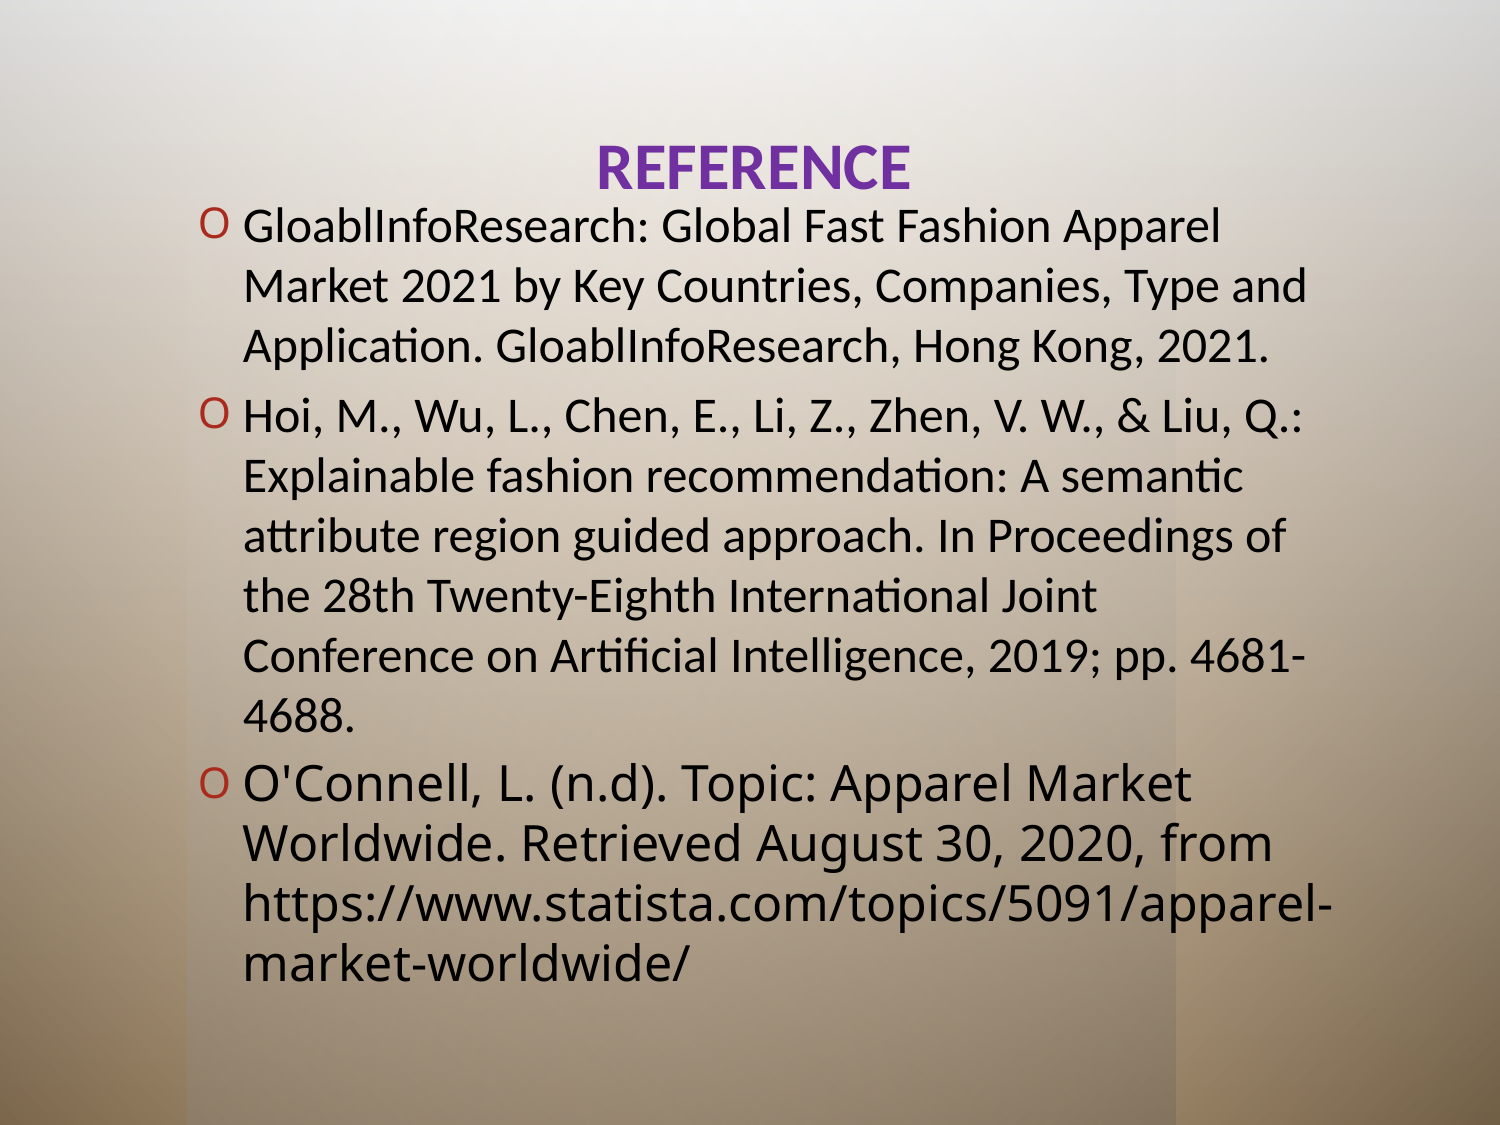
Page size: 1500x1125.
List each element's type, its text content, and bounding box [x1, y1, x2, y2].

list GloablInfoResearch: Global Fast Fashion Apparel Market 2021 by Key Countries, Companies, Type and Application. GloablInfoResearch, Hong Kong, 2021. Hoi, M., Wu, L., Chen, E., Li, Z., Zhen, V. W., & Liu, Q.: Explainable fashion recommendation: A semantic attribute region guided approach. In Proceedings of the 28th Twenty-Eighth International Joint Conference on Artificial Intelligence, 2019; pp. 4681- 4688. O'Connell, L. (n.d). Topic: Apparel Market Worldwide. Retrieved August 30, 2020, from https://www.statista.com/topics/5091/apparel- market-worldwide/ [183, 184, 1353, 976]
title REFERENCE [183, 113, 1326, 184]
